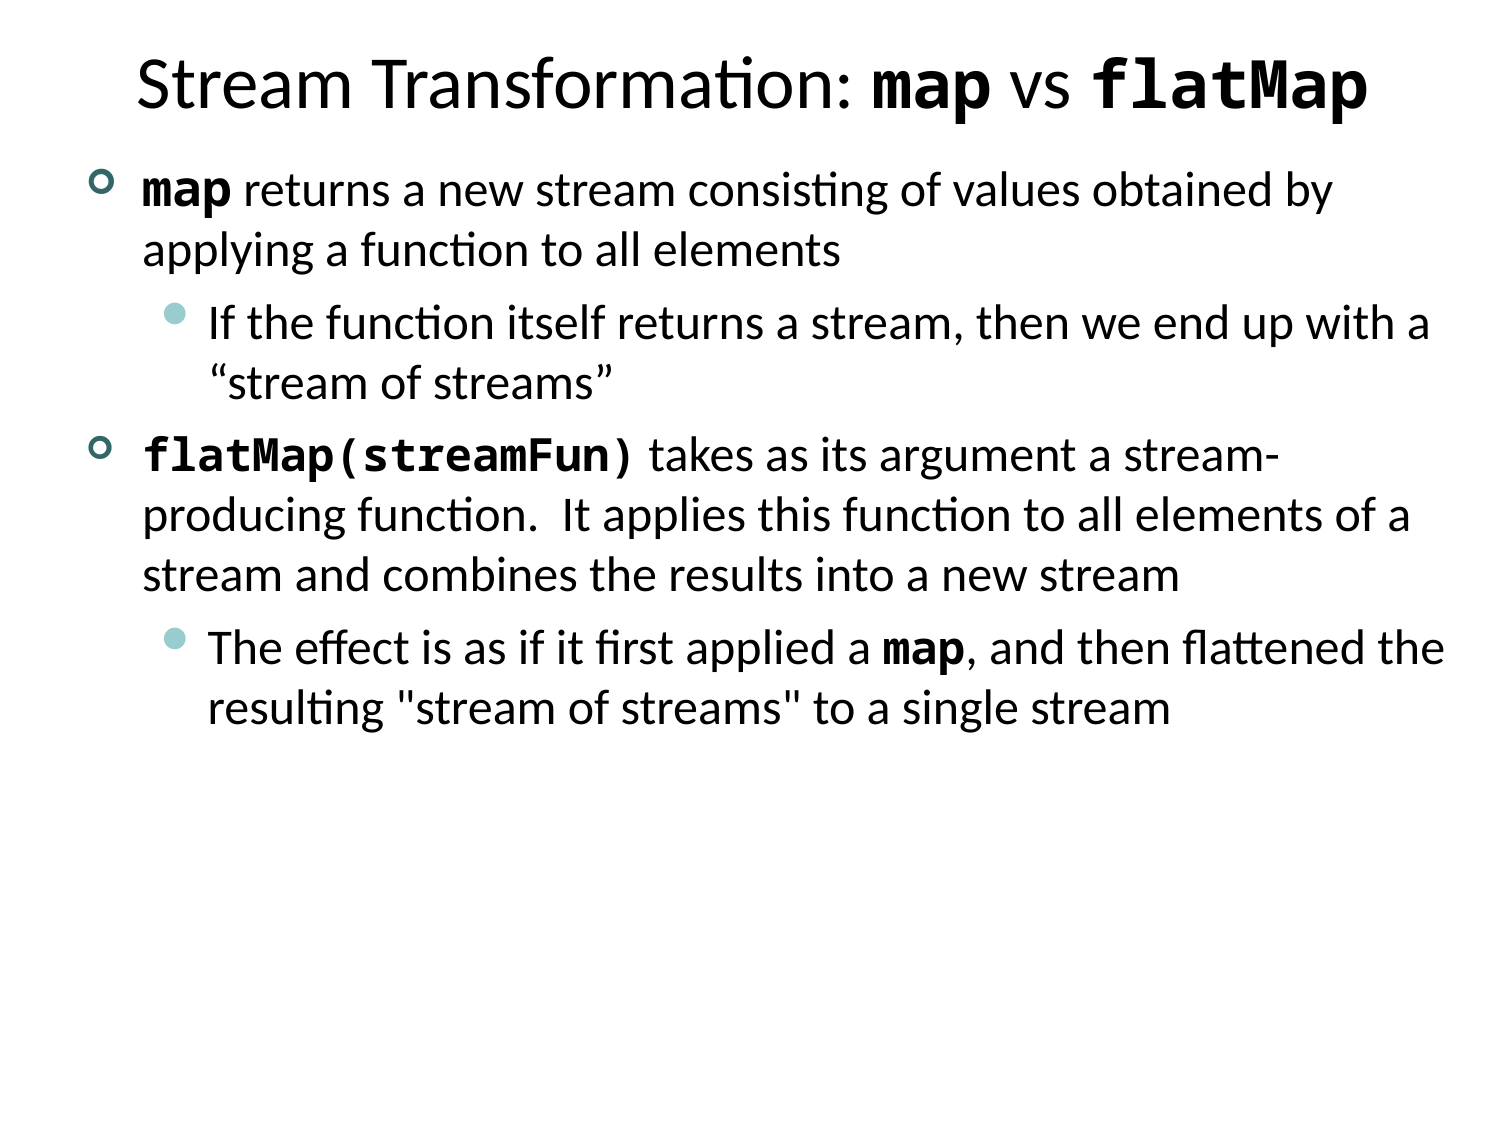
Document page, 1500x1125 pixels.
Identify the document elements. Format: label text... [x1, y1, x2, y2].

list map returns a new stream consisting of values obtained by applying a function to all elements If the function itself returns a stream, then we end up with a “stream of streams” flatMap(streamFun) takes as its argument a stream-producing function. It applies this function to all elements of a stream and combines the results into a new stream The effect is as if it first applied a map, and then flattened the resulting "stream of streams" to a single stream [70, 148, 1483, 1107]
title Stream Transformation: map vs flatMap [76, 0, 1430, 148]
